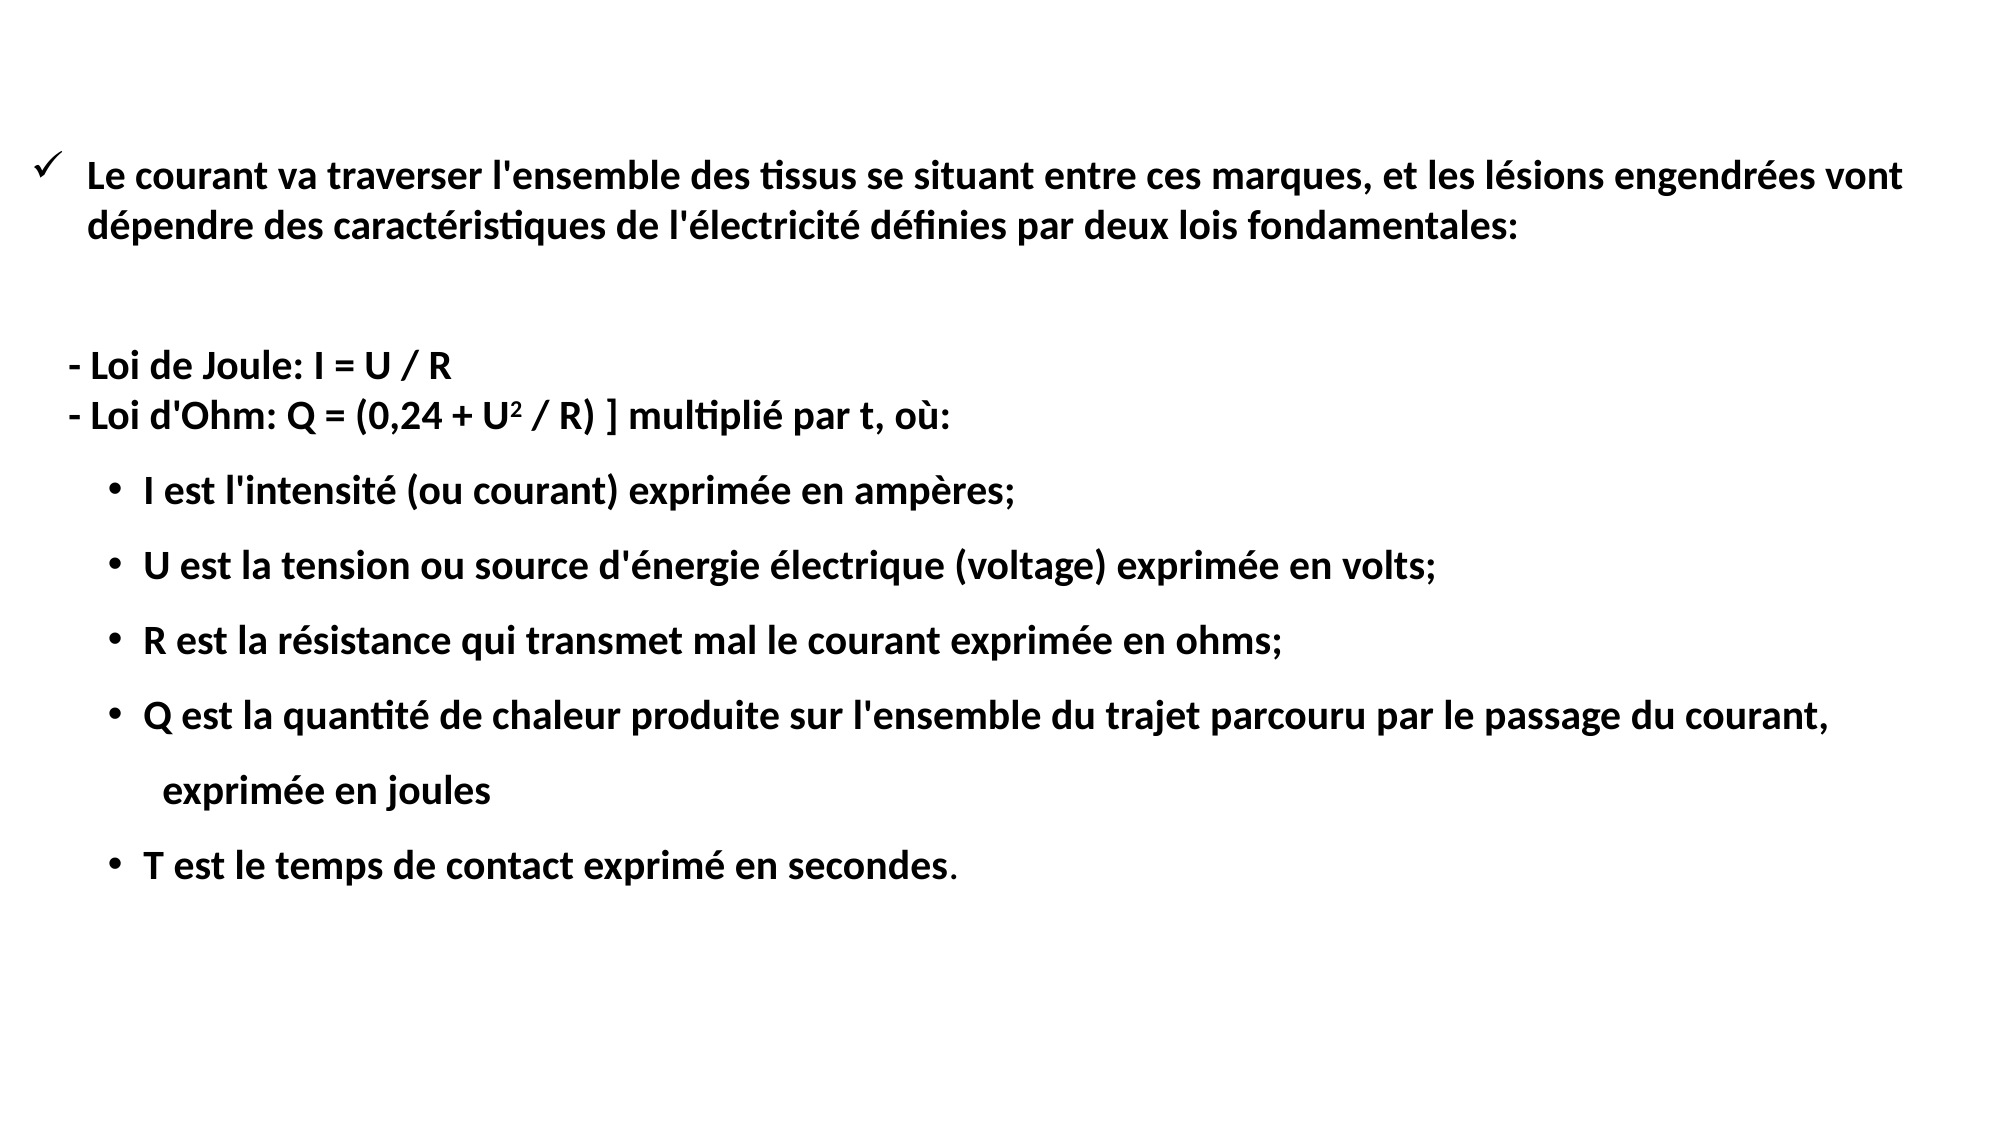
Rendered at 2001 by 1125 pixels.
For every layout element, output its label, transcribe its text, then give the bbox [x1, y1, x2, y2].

text_box - Loi de Joule: I = U / R - Loi d'Ohm: Q = (0,24 + U2 / R) ] multiplié par t, où: I est l'intensité (ou courant) exprimée en ampères; U est la tension ou source d'énergie électrique (voltage) exprimée en volts; R est la résistance qui transmet mal le courant exprimée en ohms; Q est la quantité de chaleur produite sur l'ensemble du trajet parcouru par le passage du courant, exprimée en joules T est le temps de contact exprimé en secondes. [53, 330, 2000, 896]
text_box Le courant va traverser l'ensemble des tissus se situant entre ces marques, et les lésions engendrées vont dépendre des caractéristiques de l'électricité définies par deux lois fondamentales: [16, 140, 2000, 256]
